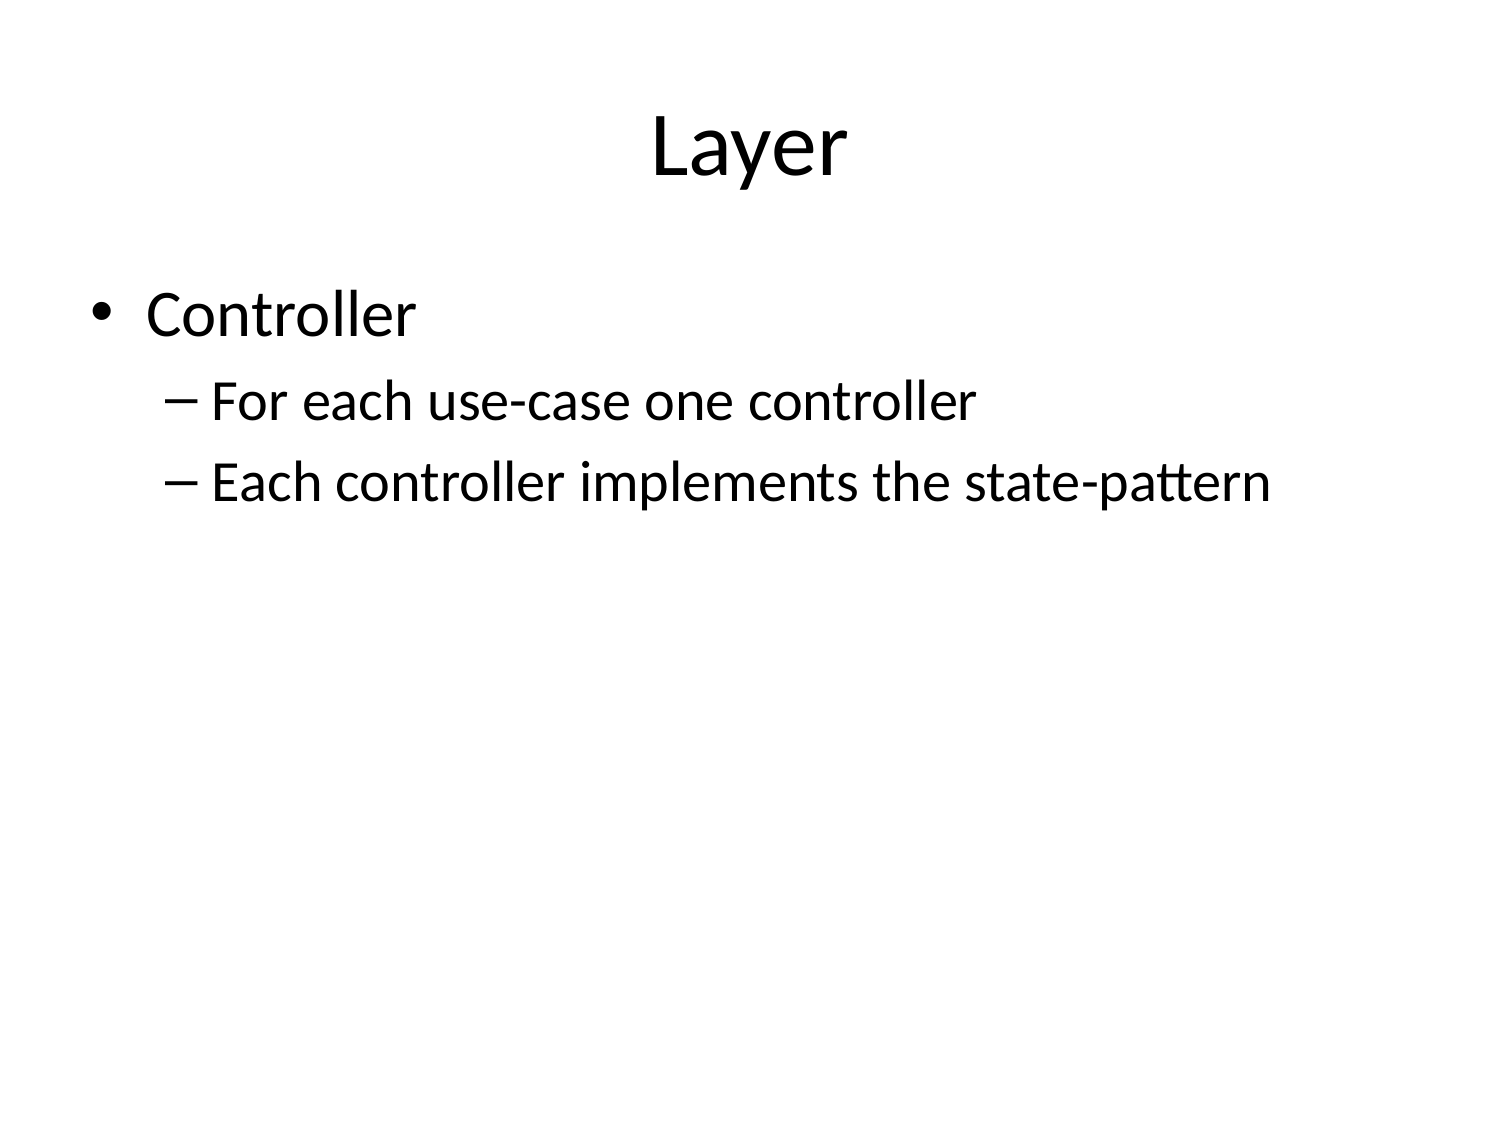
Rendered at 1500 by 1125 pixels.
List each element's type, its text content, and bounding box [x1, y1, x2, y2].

list Controller For each use-case one controller Each controller implements the state-pattern [75, 262, 1425, 1005]
title Layer [75, 45, 1425, 233]
